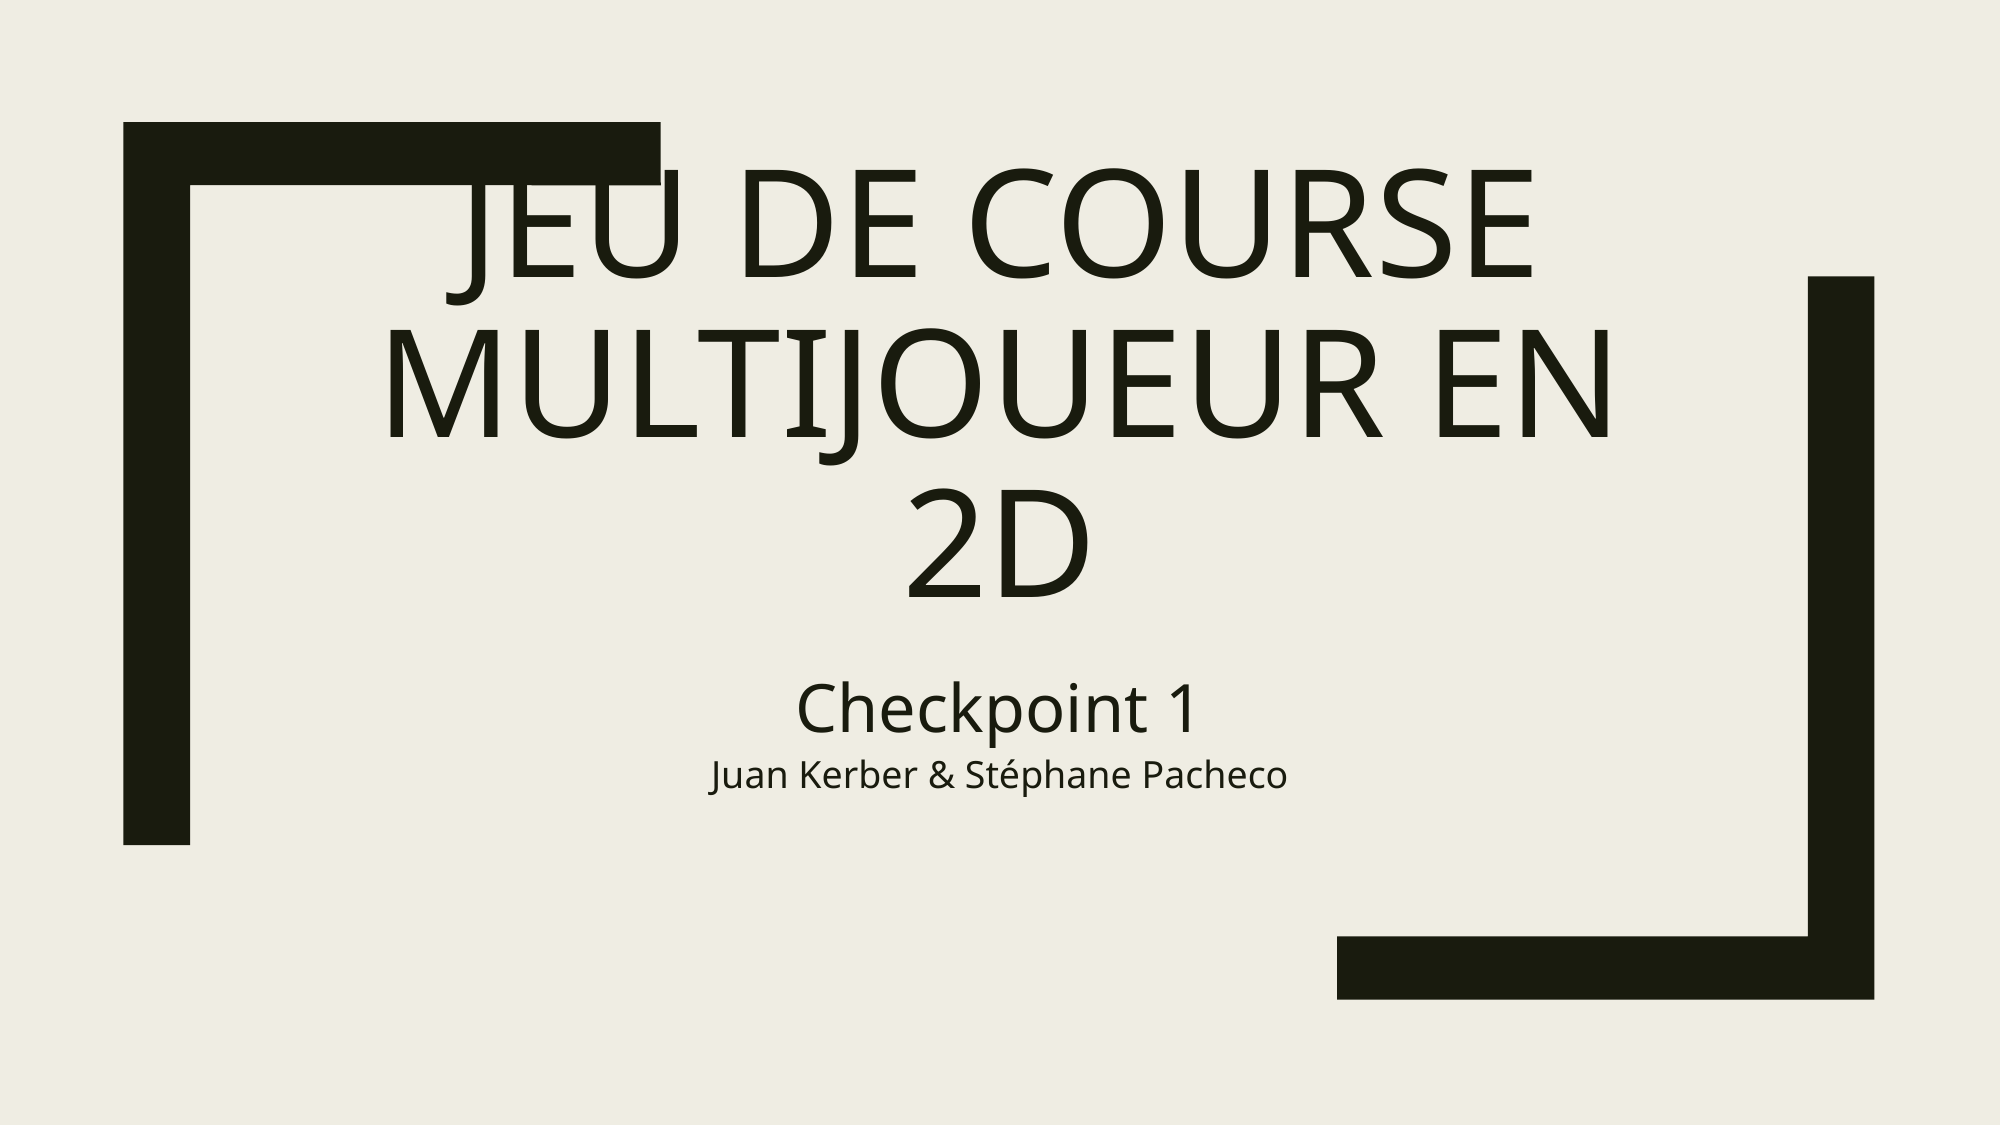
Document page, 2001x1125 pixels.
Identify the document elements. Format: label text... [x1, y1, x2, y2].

subtitle Checkpoint 1 Juan Kerber & Stéphane Pacheco [439, 649, 1561, 828]
title Jeu de course multijoueur en 2d [314, 293, 1686, 638]
